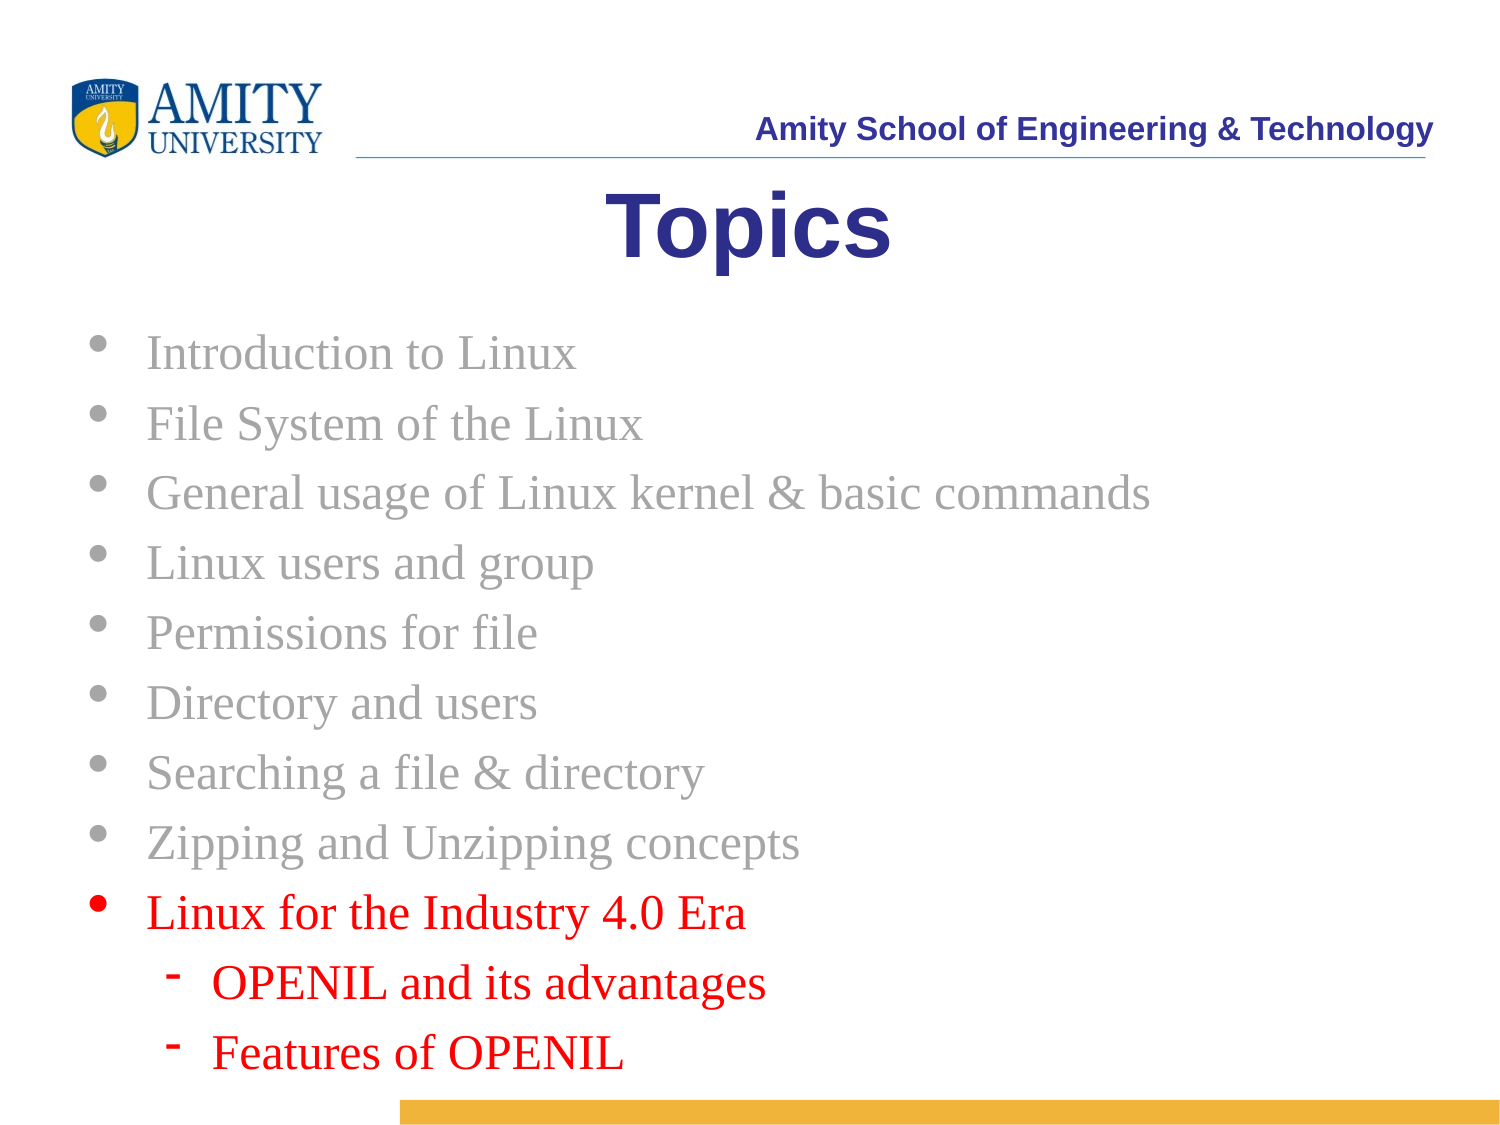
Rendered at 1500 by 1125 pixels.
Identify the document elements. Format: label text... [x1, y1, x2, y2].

text_box Introduction to Linux File System of the Linux General usage of Linux kernel & basic commands Linux users and group Permissions for file Directory and users Searching a file & directory Zipping and Unzipping concepts Linux for the Industry 4.0 Era OPENIL and its advantages Features of OPENIL [74, 312, 1475, 1055]
picture [0, 0, 1500, 188]
text_box Topics [75, 158, 1425, 312]
